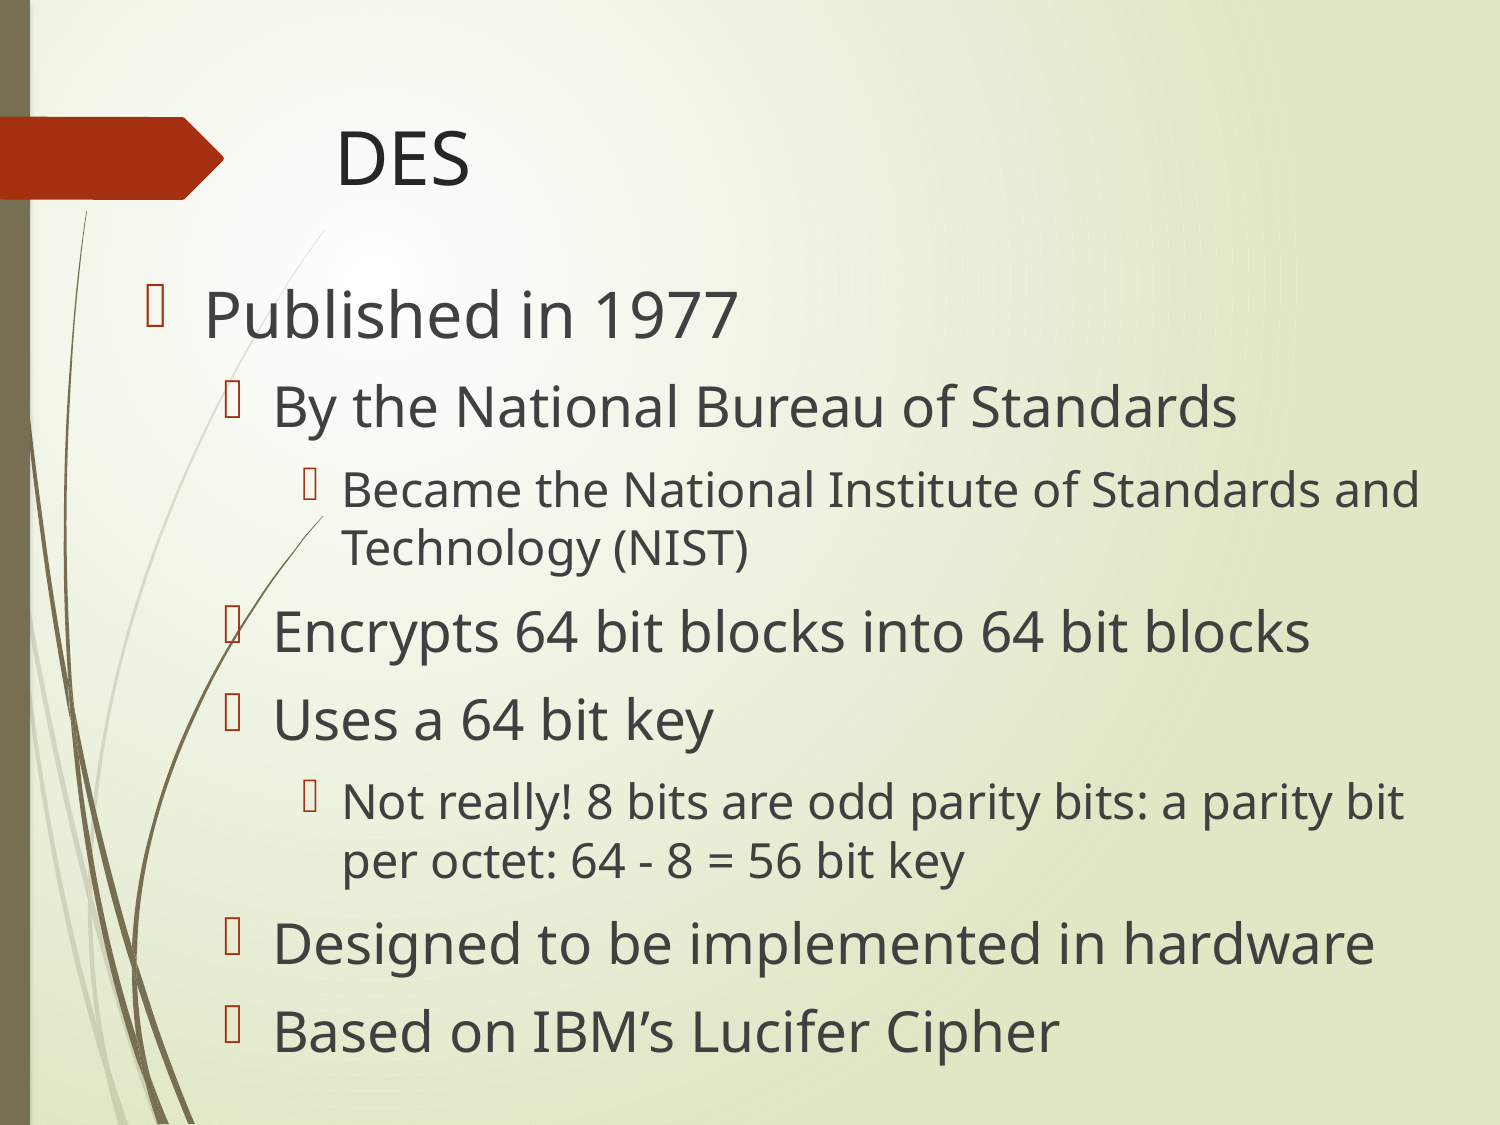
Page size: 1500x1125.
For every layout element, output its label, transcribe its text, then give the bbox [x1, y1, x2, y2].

title DES [319, 102, 1400, 265]
list Published in 1977 By the National Bureau of Standards Became the National Institute of Standards and Technology (NIST) Encrypts 64 bit blocks into 64 bit blocks Uses a 64 bit key Not really! 8 bits are odd parity bits: a parity bit per octet: 64 - 8 = 56 bit key Designed to be implemented in hardware Based on IBM’s Lucifer Cipher [129, 265, 1448, 1078]
